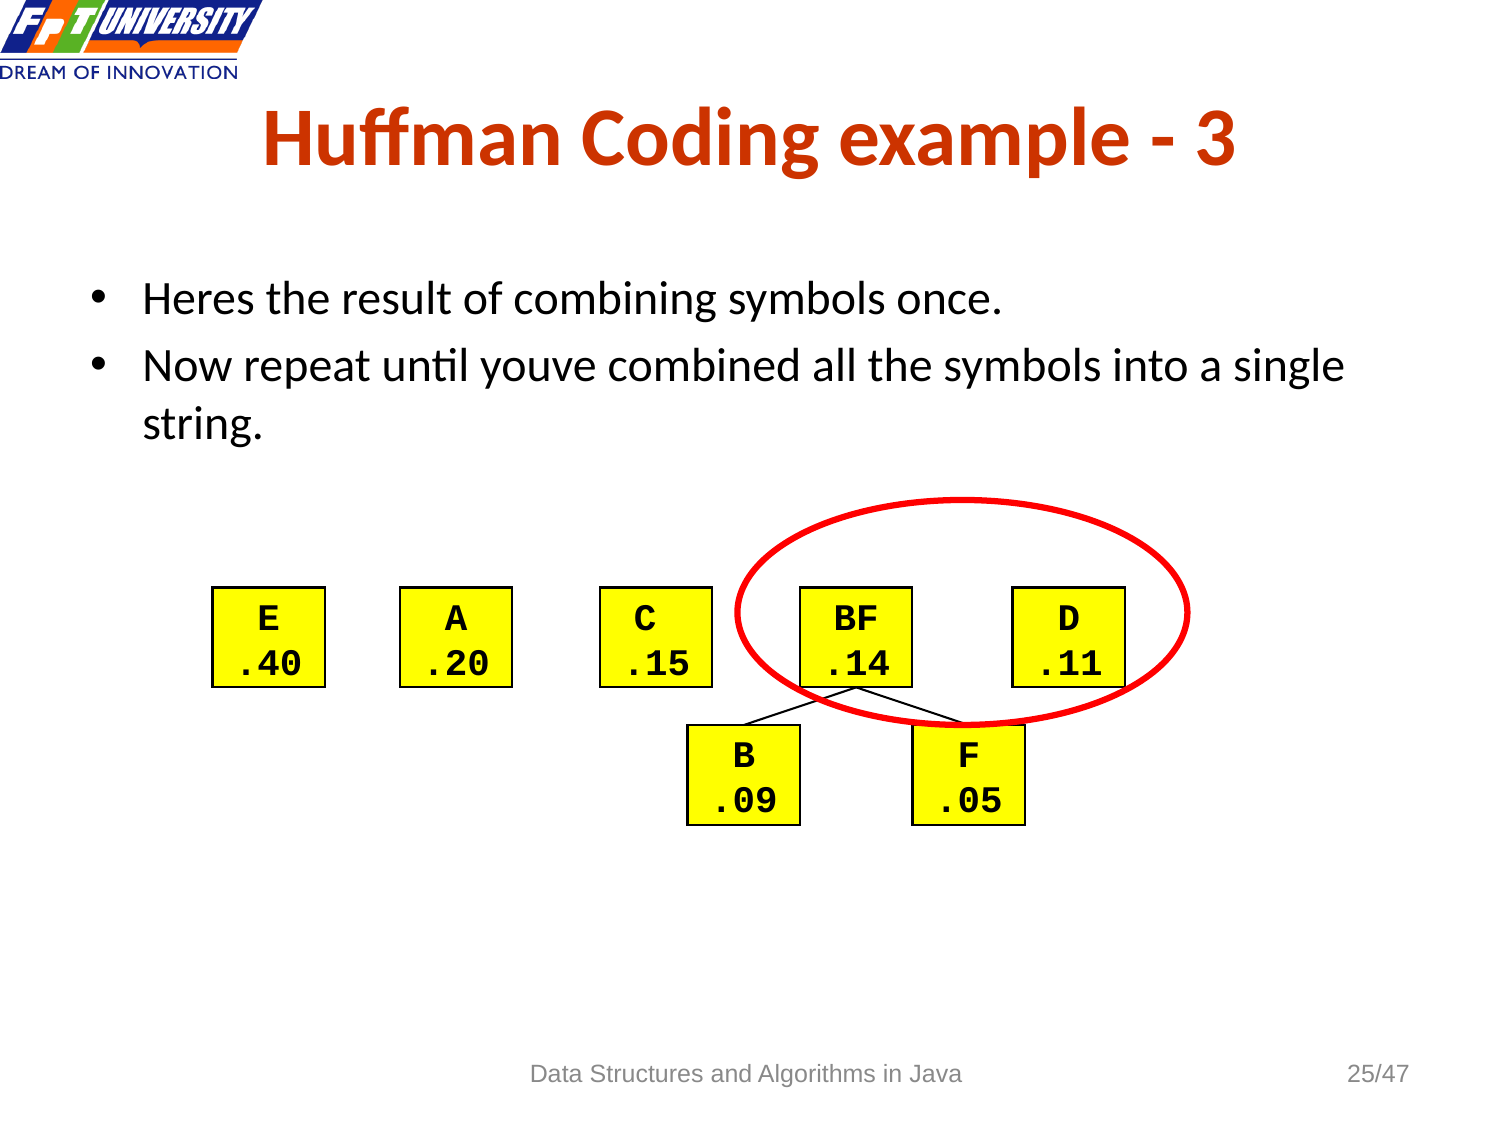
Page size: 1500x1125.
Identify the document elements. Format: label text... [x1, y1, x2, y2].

text_box [737, 499, 1188, 725]
slide_number 25/47 [1074, 1042, 1425, 1103]
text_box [855, 687, 969, 726]
text_box Huffman Coding example - 3 [112, 75, 1388, 190]
list Heres the result of combining symbols once. Now repeat until youve combined all the symbols into a single string. [75, 212, 1425, 866]
footer Data Structures and Algorithms in Java [512, 1042, 988, 1103]
picture [0, 0, 263, 79]
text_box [743, 687, 853, 726]
